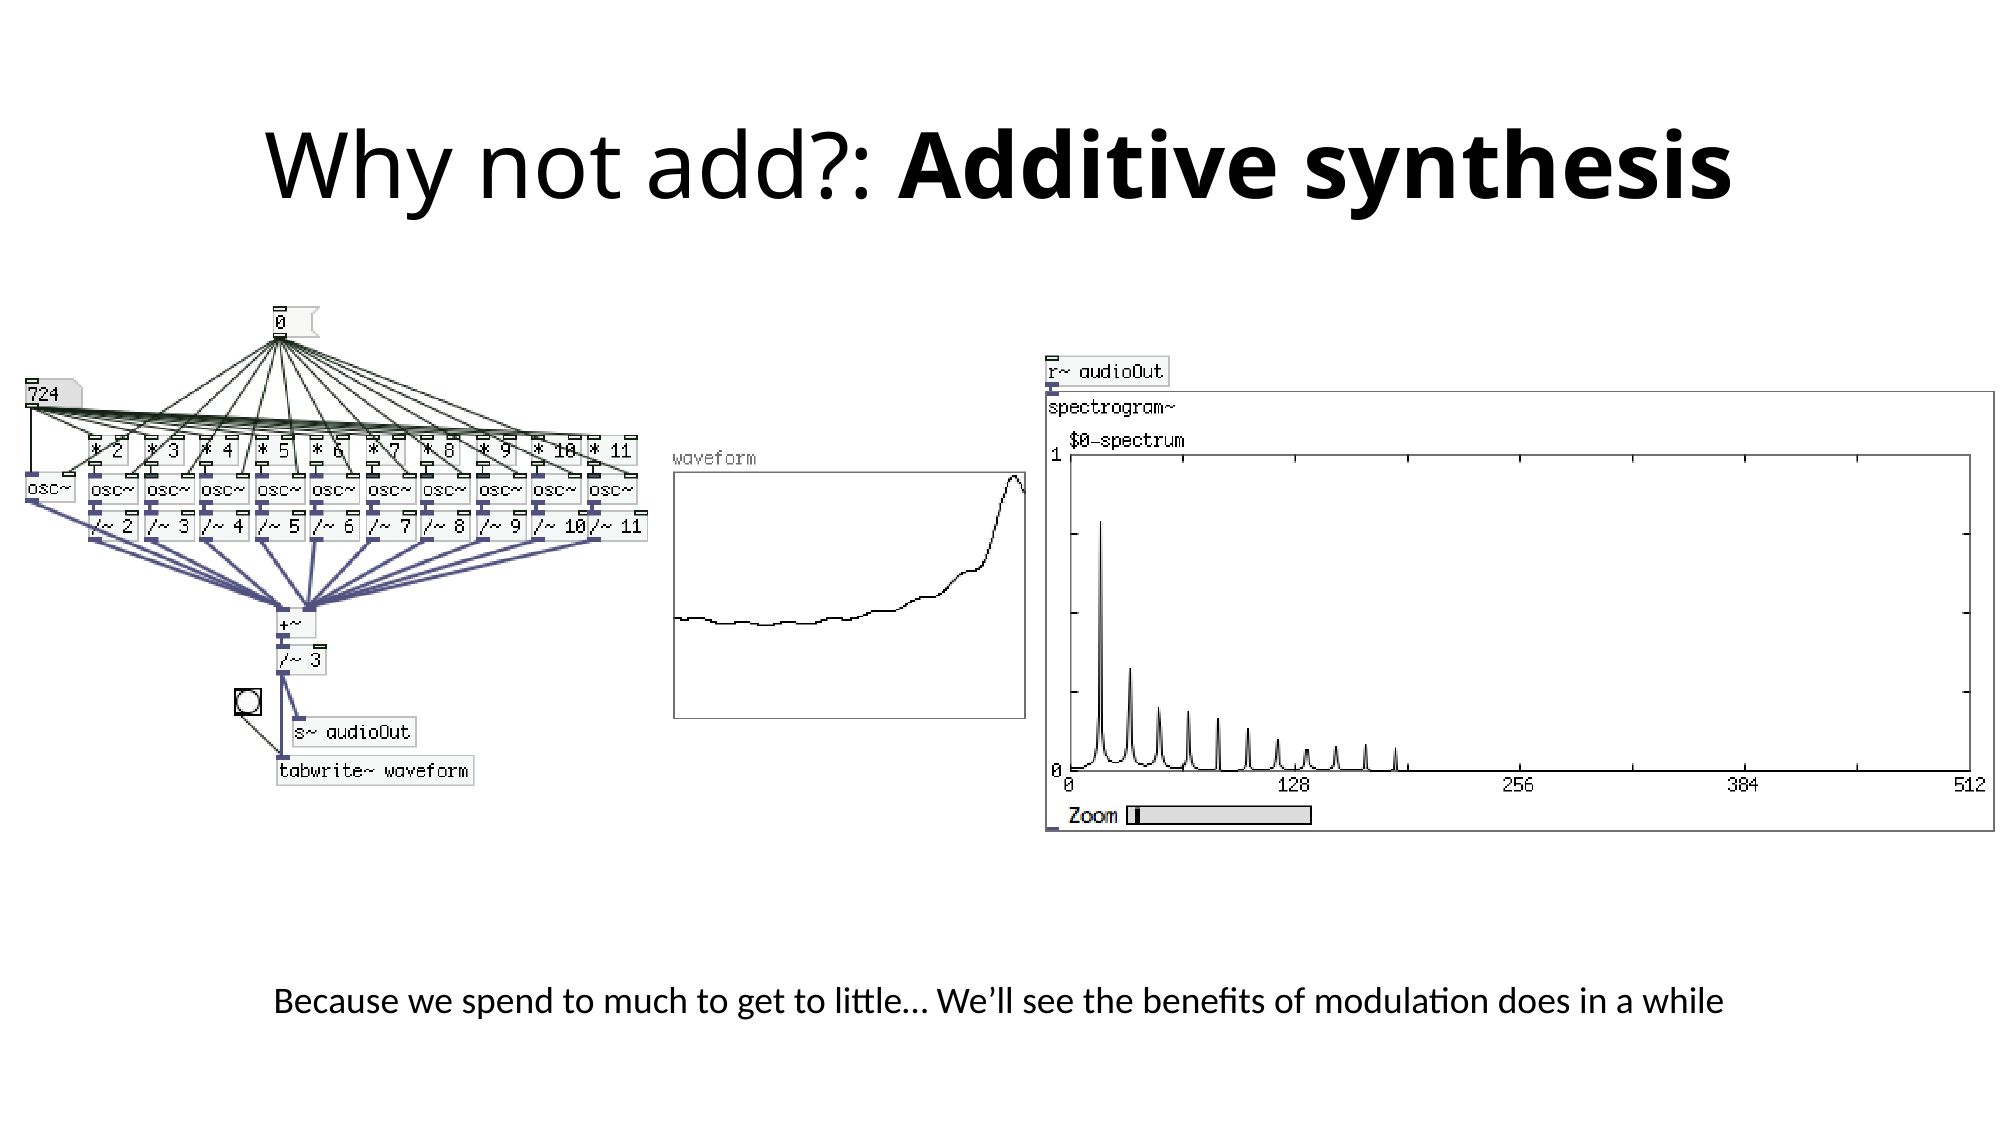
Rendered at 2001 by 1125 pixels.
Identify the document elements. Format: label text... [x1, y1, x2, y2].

text_box Because we spend to much to get to little… We’ll see the benefits of modulation does in a while [258, 968, 1742, 1029]
picture [0, 289, 2000, 835]
text_box Why not add?: Additive synthesis [137, 59, 1863, 278]
